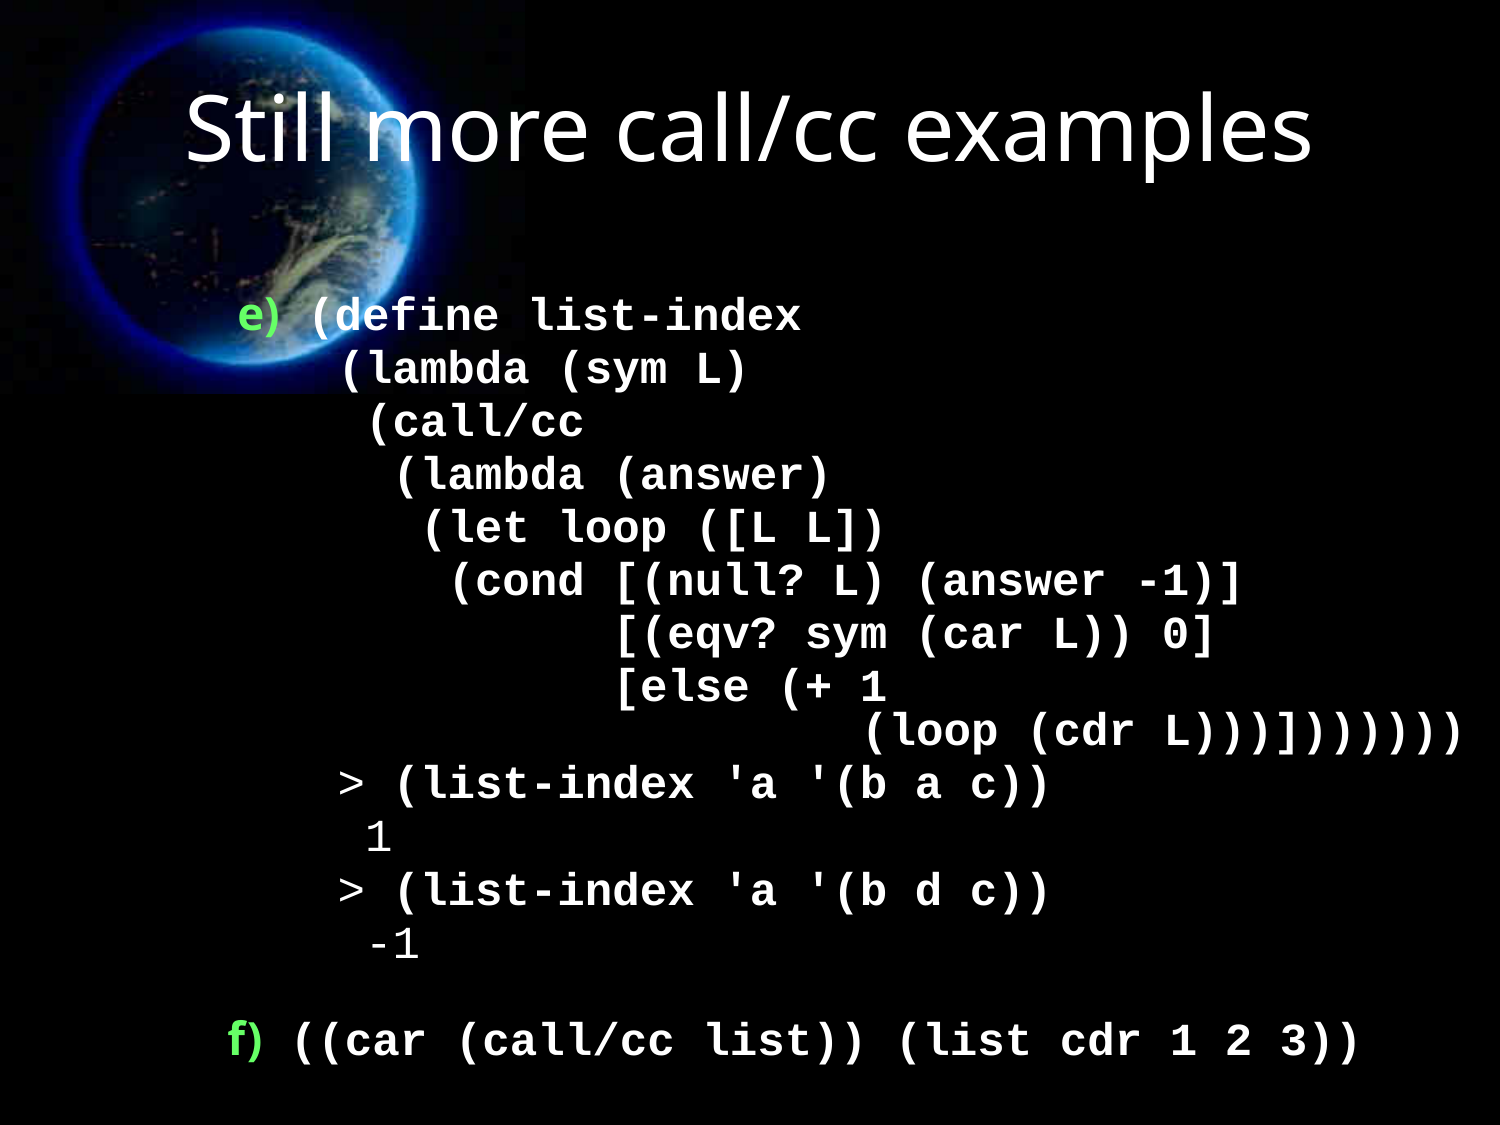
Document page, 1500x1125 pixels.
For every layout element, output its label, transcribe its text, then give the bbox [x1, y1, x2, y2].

picture [0, 0, 525, 394]
title Still more call/cc examples [112, 37, 1388, 213]
list e) (define list-index (lambda (sym L) (call/cc (lambda (answer) (let loop ([L L]) (cond [(null? L) (answer -1)] [(eqv? sym (car L)) 0] [else (+ 1 (loop (cdr L)))])))))) > (list-index 'a '(b a c)) 1 > (list-index 'a '(b d c)) -1 f) ((car (call/cc list)) (list cdr 1 2 3)) [212, 287, 1500, 1125]
